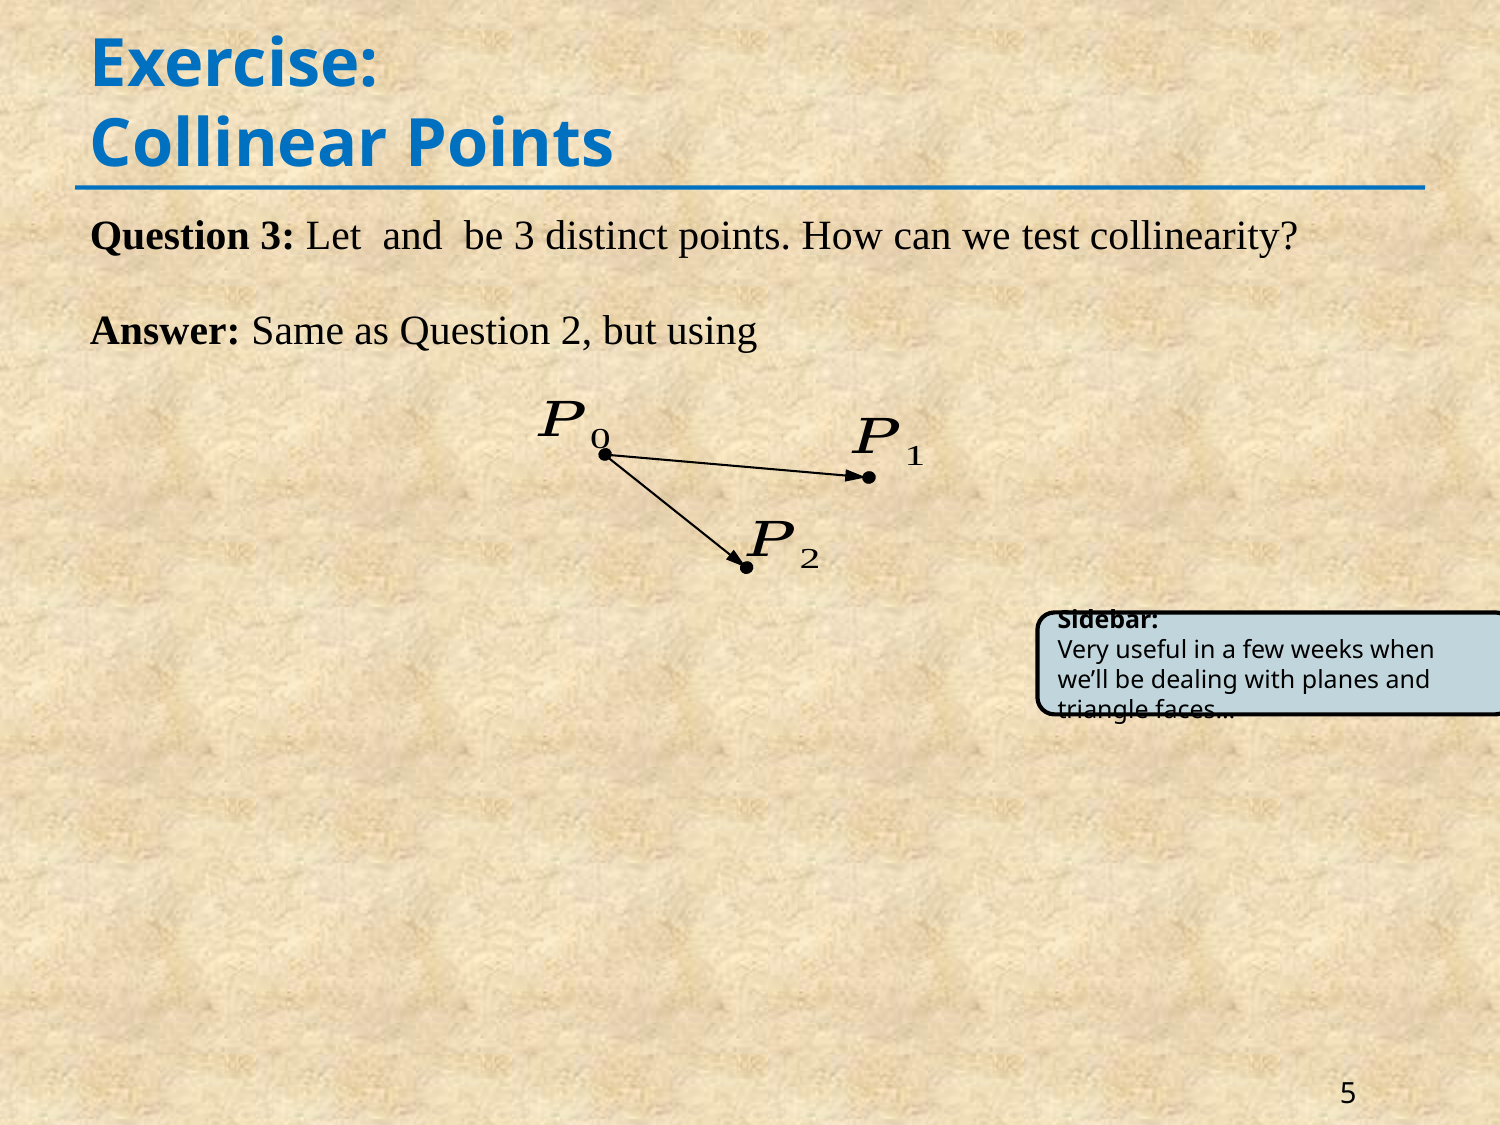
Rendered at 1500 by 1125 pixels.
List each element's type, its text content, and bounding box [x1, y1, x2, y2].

text_box Sidebar: Very useful in a few weeks when we’ll be dealing with planes and triangle faces… [1035, 610, 1500, 716]
slide_number 5 [1325, 1066, 1425, 1125]
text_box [533, 393, 926, 575]
picture [0, 0, 1500, 1125]
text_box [604, 454, 867, 568]
title Exercise: Collinear Points [75, 24, 1488, 188]
